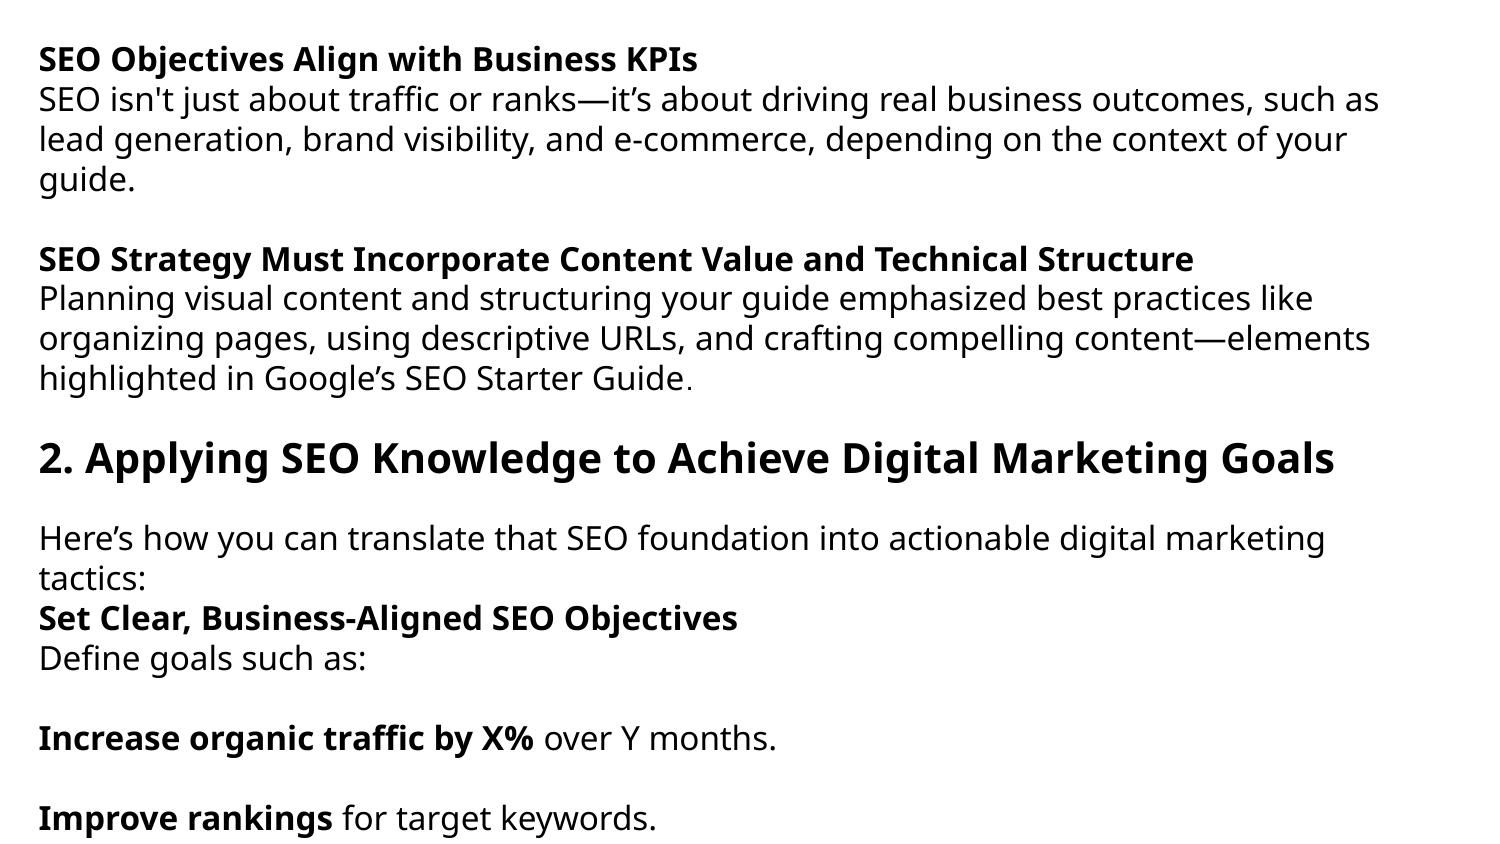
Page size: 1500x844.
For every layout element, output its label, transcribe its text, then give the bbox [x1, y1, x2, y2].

text_box SEO Objectives Align with Business KPIs SEO isn't just about traffic or ranks—it’s about driving real business outcomes, such as lead generation, brand visibility, and e-commerce, depending on the context of your guide. SEO Strategy Must Incorporate Content Value and Technical Structure Planning visual content and structuring your guide emphasized best practices like organizing pages, using descriptive URLs, and crafting compelling content—elements highlighted in Google’s SEO Starter Guide. 2. Applying SEO Knowledge to Achieve Digital Marketing Goals Here’s how you can translate that SEO foundation into actionable digital marketing tactics: Set Clear, Business-Aligned SEO Objectives Define goals such as: Increase organic traffic by X% over Y months. Improve rankings for target keywords. Generate qualified leads or revenue from content-driven SEO activities. [23, 30, 1402, 844]
